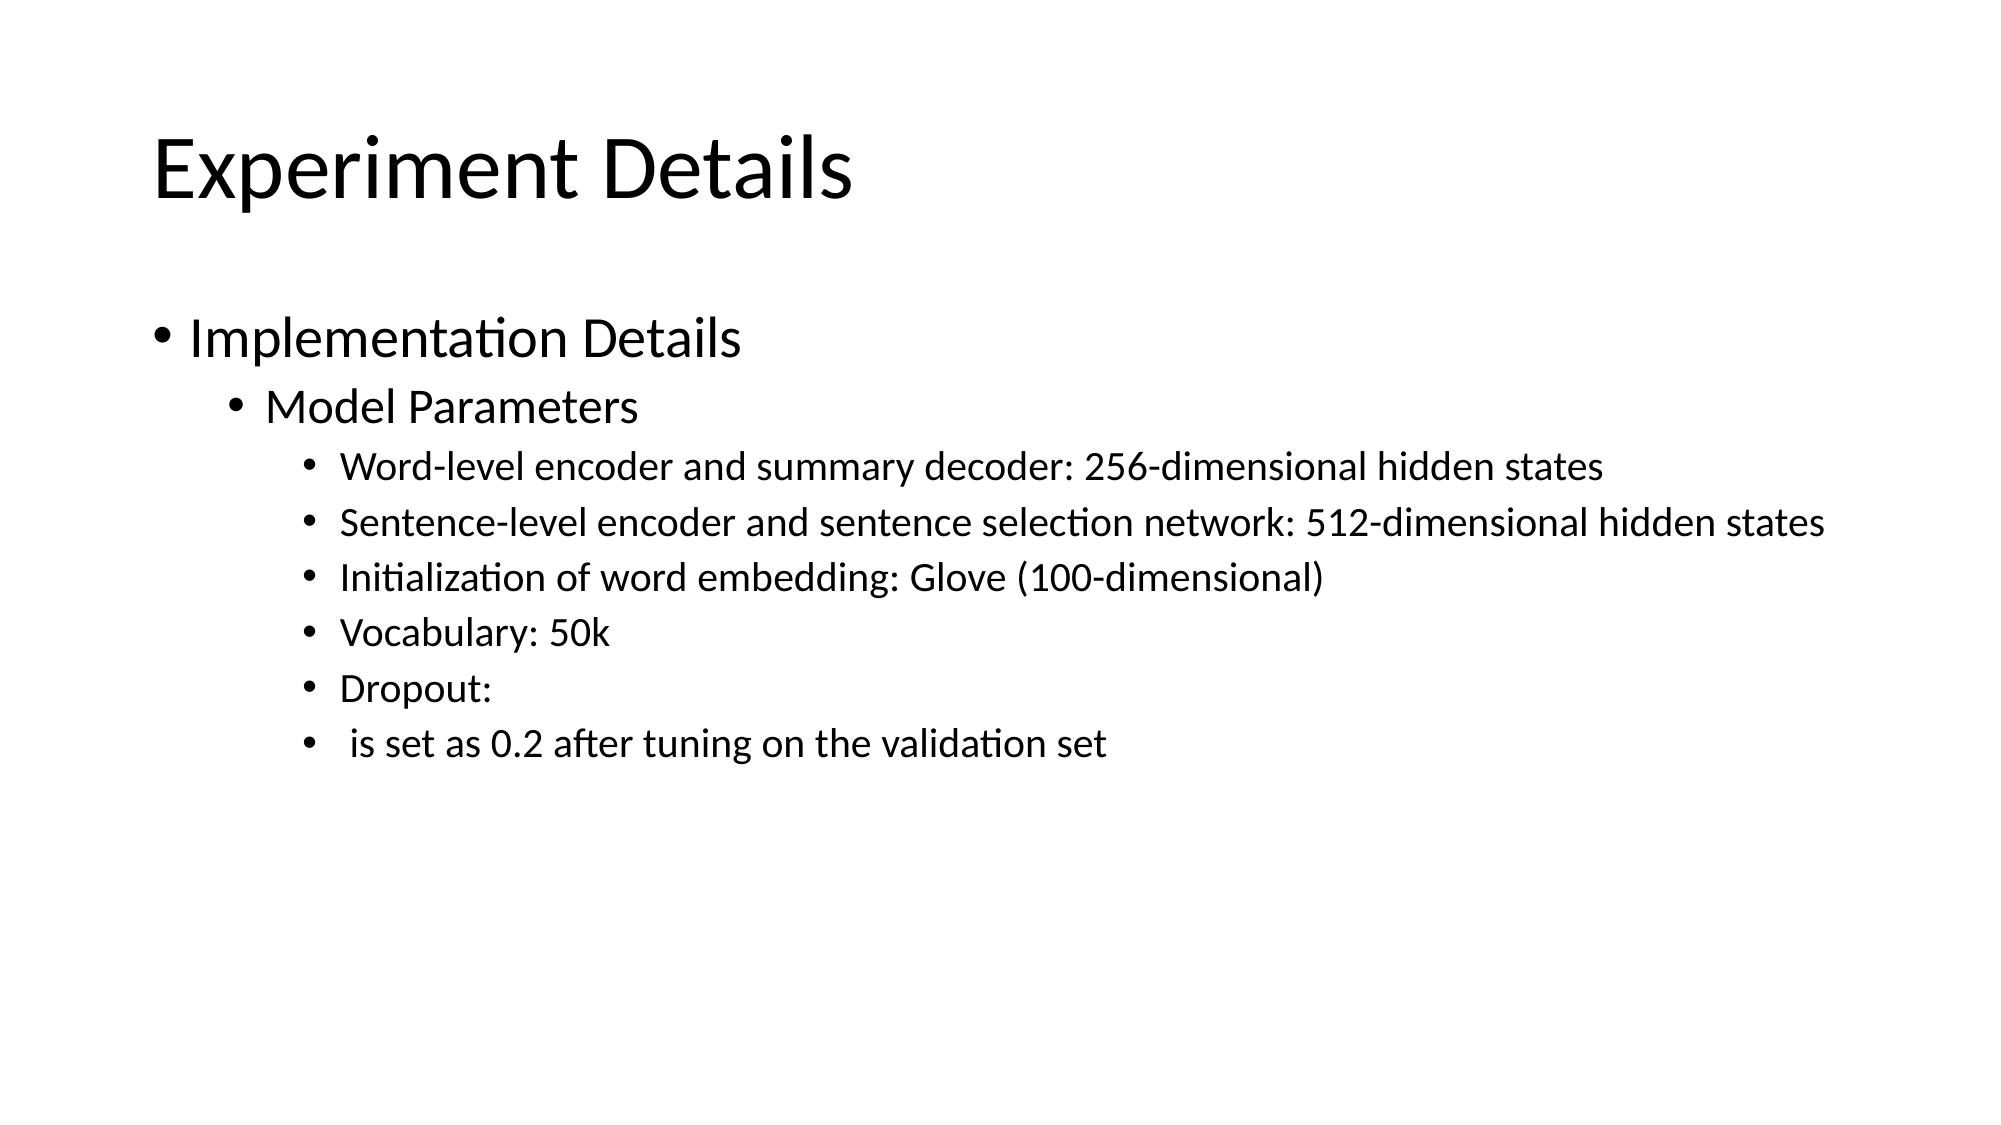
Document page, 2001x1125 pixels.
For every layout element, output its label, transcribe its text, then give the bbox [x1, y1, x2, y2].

title Experiment Details [137, 59, 1863, 278]
